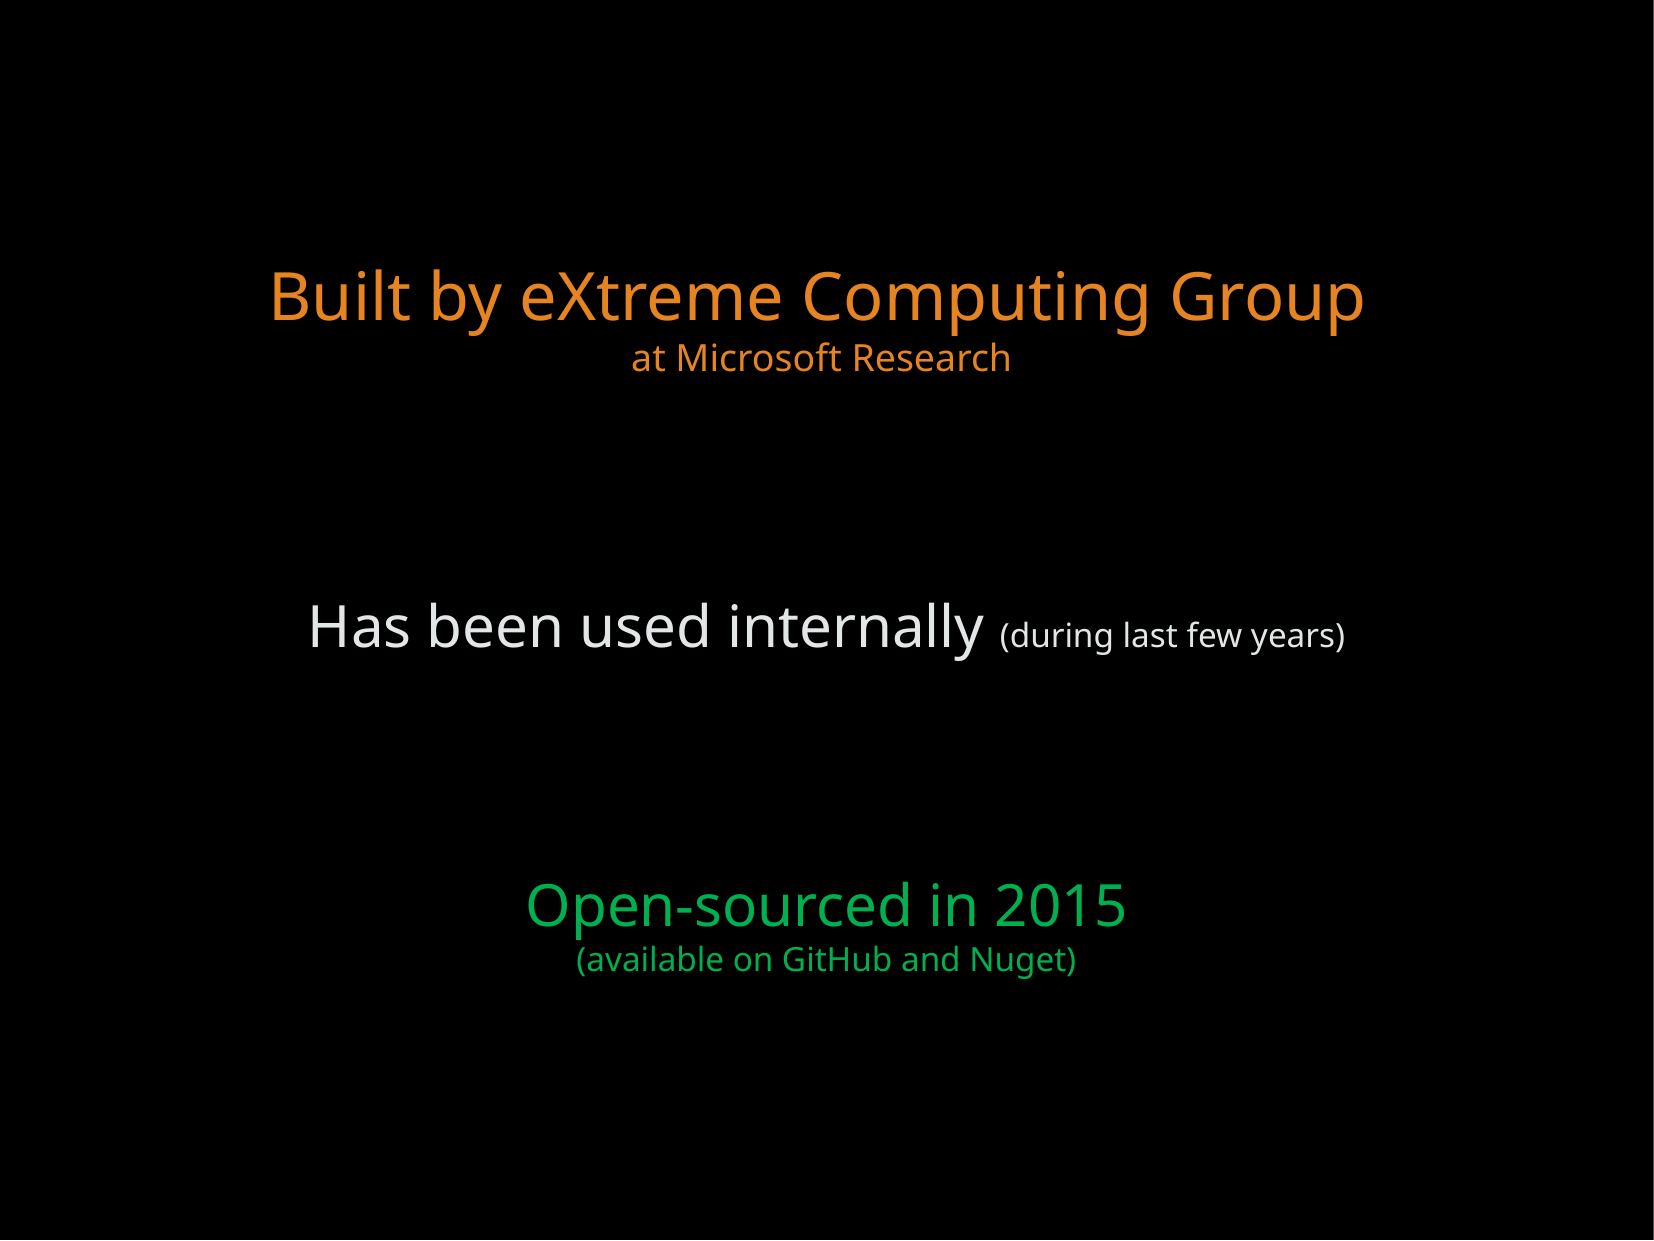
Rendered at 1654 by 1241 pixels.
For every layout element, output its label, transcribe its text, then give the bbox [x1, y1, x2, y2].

text_box Built by eXtreme Computing Group at Microsoft Research Has been used internally (during last few years) Open-sourced in 2015 (available on GitHub and Nuget) [202, 246, 1451, 986]
